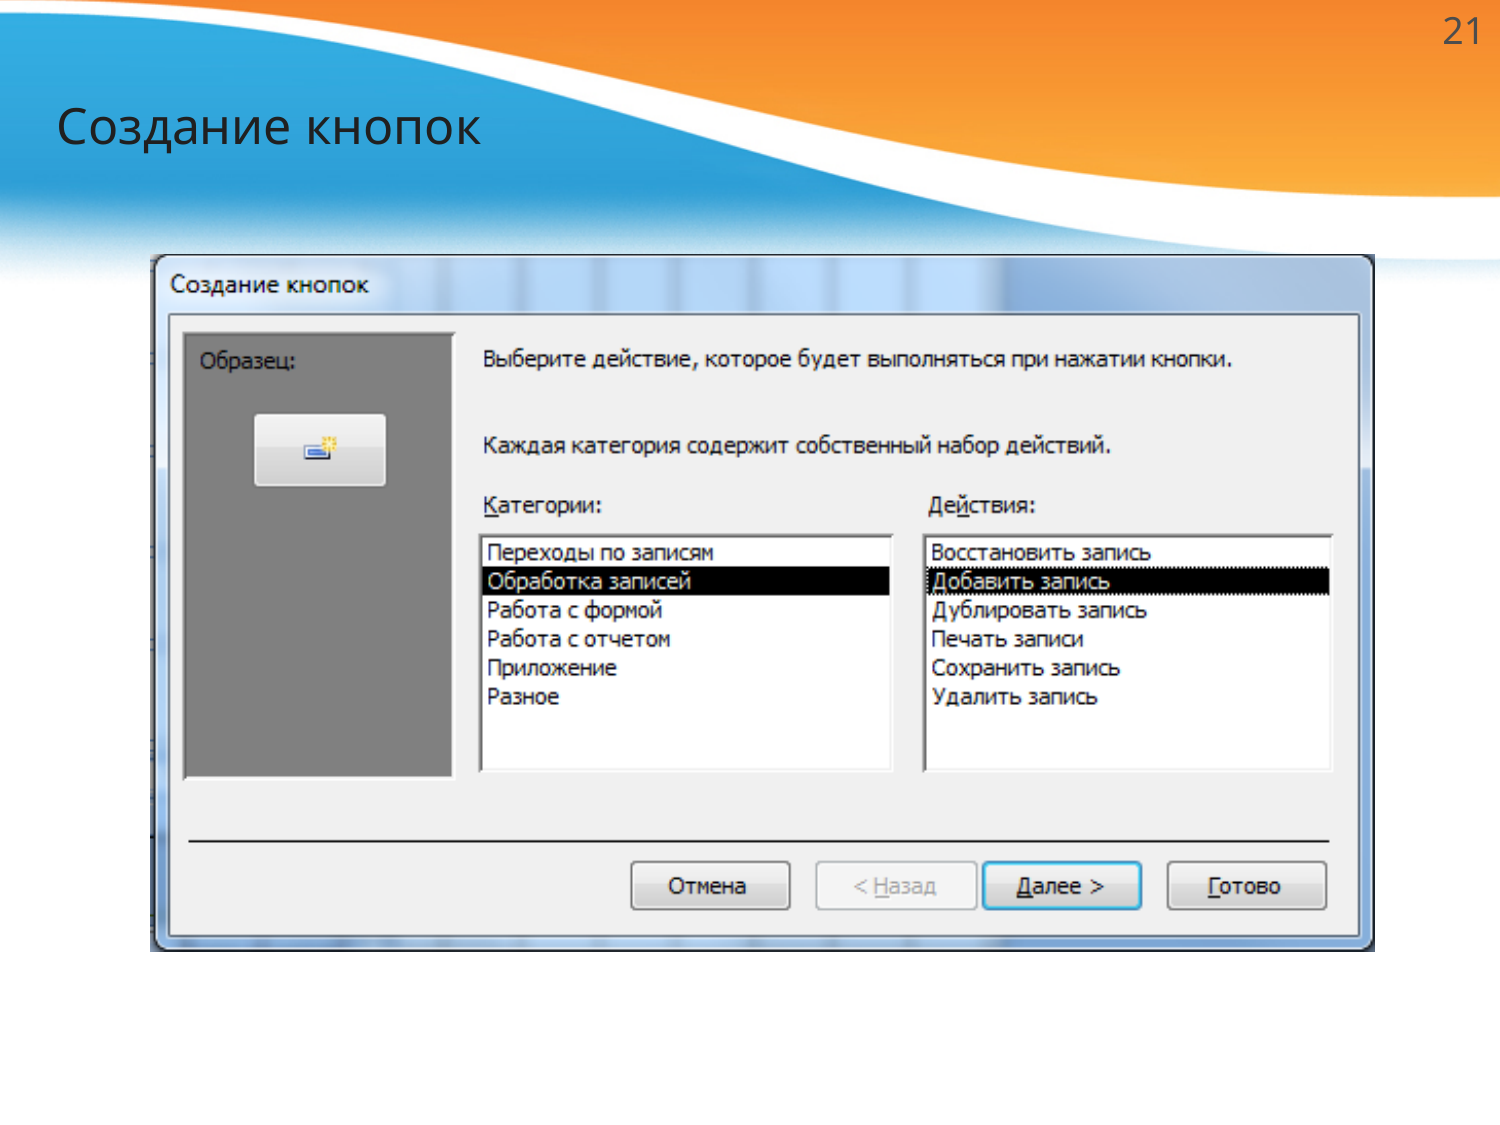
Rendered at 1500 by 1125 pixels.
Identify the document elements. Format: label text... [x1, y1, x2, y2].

picture [0, 0, 1500, 1125]
text_box 21 [1427, 0, 1500, 60]
text_box Создание кнопок [42, 87, 497, 163]
